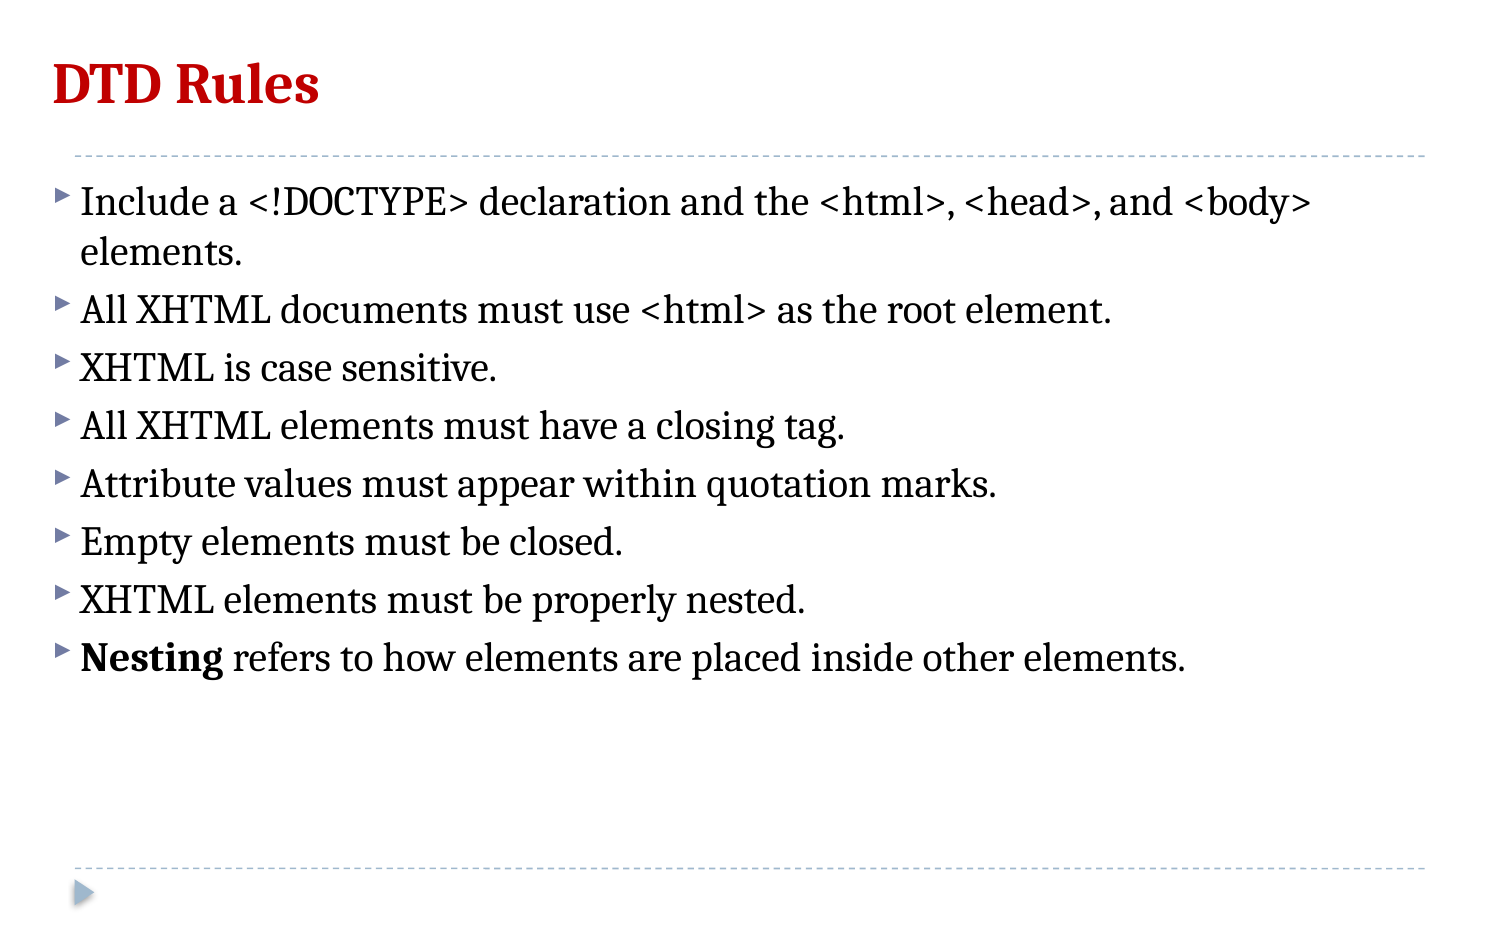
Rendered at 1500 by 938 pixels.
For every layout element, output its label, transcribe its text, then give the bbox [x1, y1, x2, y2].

title DTD Rules [37, 20, 1425, 141]
list Include a <!DOCTYPE> declaration and the <html>, <head>, and <body> elements. All XHTML documents must use <html> as the root element. XHTML is case sensitive. All XHTML elements must have a closing tag. Attribute values must appear within quotation marks. Empty elements must be closed. XHTML elements must be properly nested. Nesting refers to how elements are placed inside other elements. [37, 166, 1463, 855]
